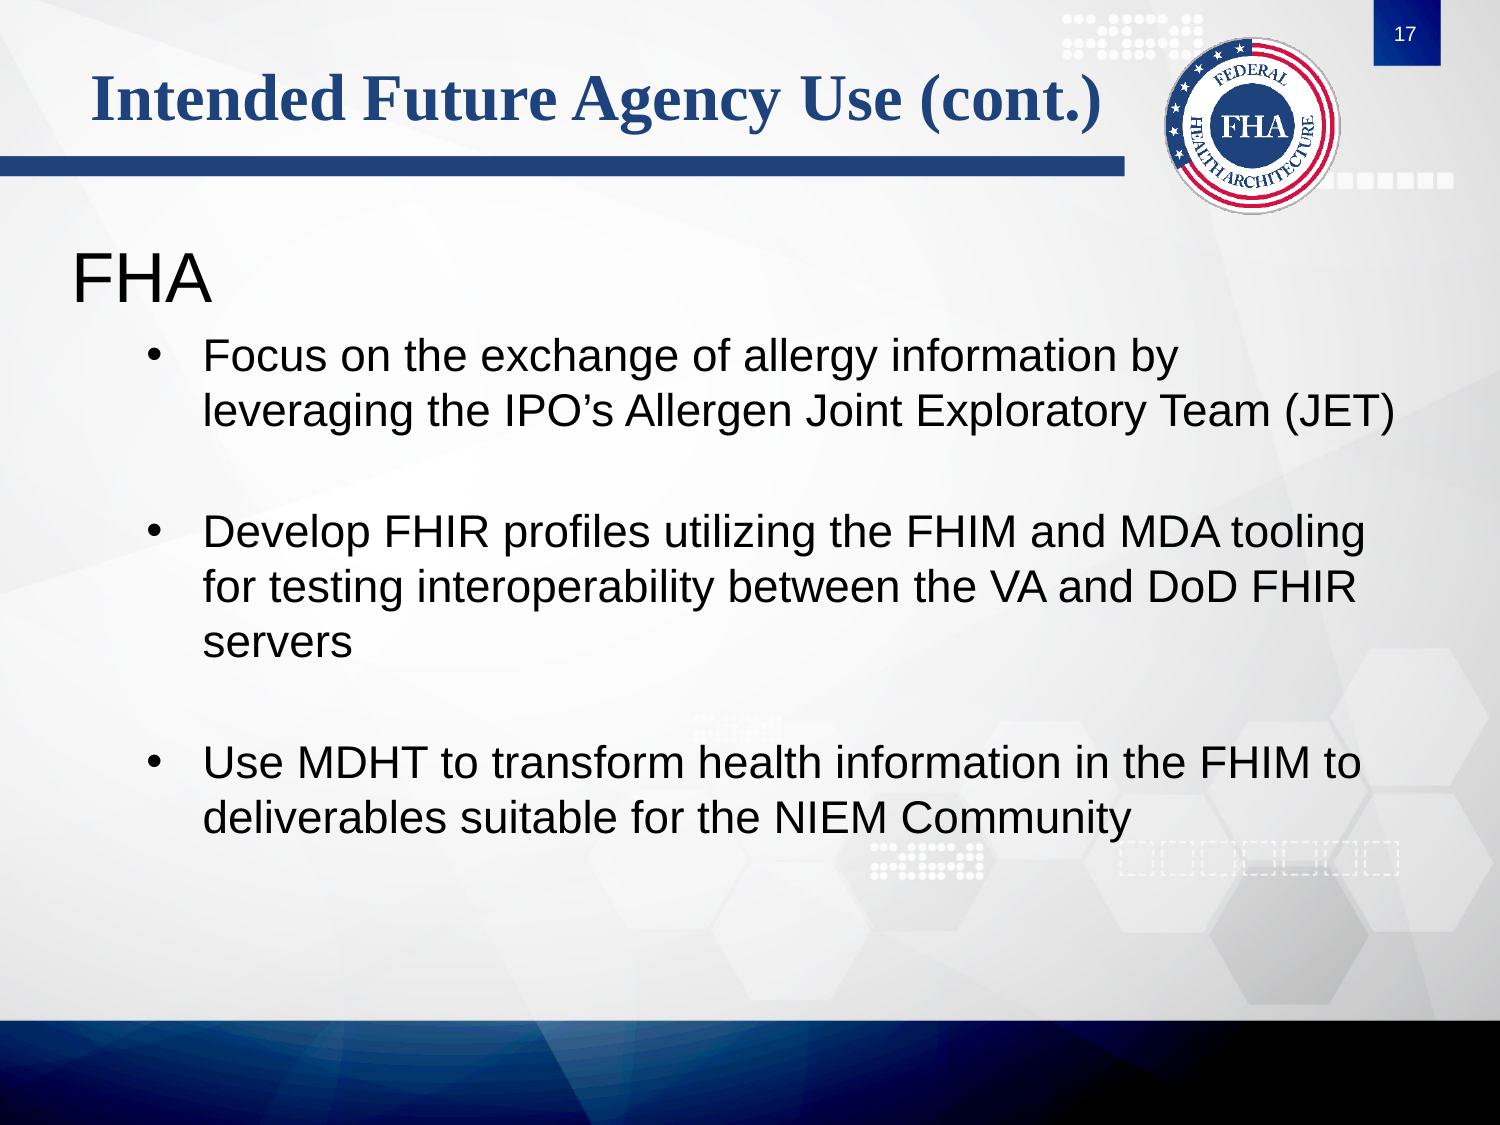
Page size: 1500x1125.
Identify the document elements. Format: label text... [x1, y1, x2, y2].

list FHA Focus on the exchange of allergy information by leveraging the IPO’s Allergen Joint Exploratory Team (JET) Develop FHIR profiles utilizing the FHIM and MDA tooling for testing interoperability between the VA and DoD FHIR servers Use MDHT to transform health information in the FHIM to deliverables suitable for the NIEM Community [56, 224, 1418, 994]
slide_number 17 [1375, 3, 1435, 63]
title Intended Future Agency Use (cont.) [56, 33, 1120, 155]
picture [0, 0, 1500, 1125]
